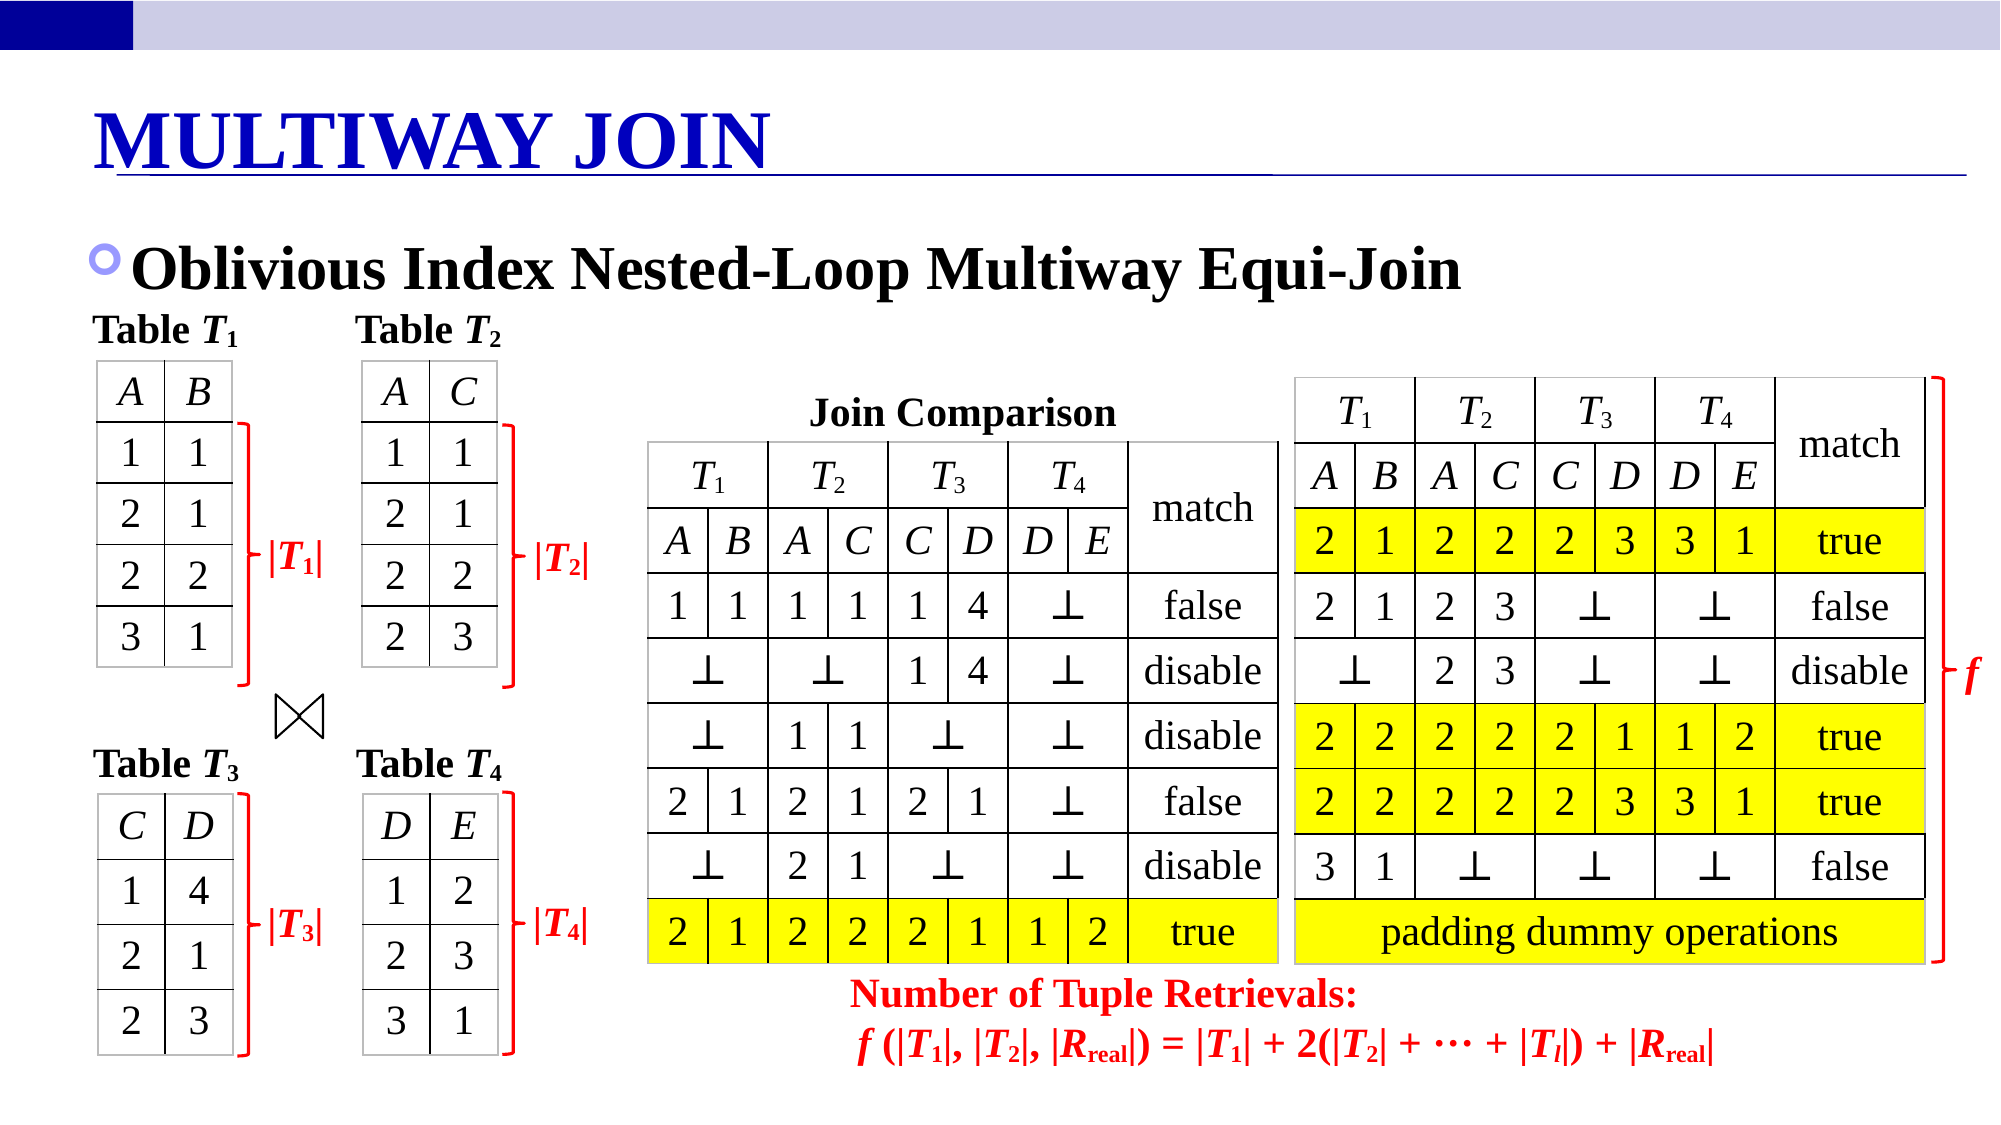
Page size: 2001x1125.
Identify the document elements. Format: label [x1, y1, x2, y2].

table_cell [1656, 444, 1714, 507]
table_header [1296, 378, 1414, 442]
table_cell [431, 925, 497, 989]
table_cell [1536, 509, 1594, 572]
table_cell [1596, 509, 1654, 572]
table_cell [99, 925, 164, 989]
table_cell [1536, 639, 1654, 703]
table_cell [1596, 444, 1654, 507]
table_cell [1776, 509, 1924, 572]
table_cell [1656, 509, 1714, 572]
table_cell [1716, 769, 1774, 833]
table_cell [1656, 704, 1714, 768]
table_cell [1536, 444, 1594, 507]
table_header [364, 795, 429, 859]
table_cell [1356, 704, 1414, 768]
table_cell [1416, 704, 1474, 768]
table_cell [1776, 769, 1924, 833]
table_cell [1296, 509, 1354, 572]
table_cell [1476, 769, 1534, 833]
table_header [1776, 378, 1924, 507]
table_cell [1296, 444, 1354, 507]
table_cell [1776, 835, 1924, 898]
table_cell [1296, 704, 1354, 768]
table_cell [364, 990, 429, 1054]
table_cell [166, 990, 232, 1054]
table_cell [1656, 835, 1774, 898]
table_cell [431, 860, 497, 924]
table_cell [99, 860, 164, 924]
table_header [1656, 378, 1774, 442]
table_header [1416, 378, 1534, 442]
text_box [79, 78, 1917, 189]
table_cell [1296, 835, 1354, 898]
table_cell [166, 925, 232, 989]
table_cell [99, 990, 164, 1054]
table_cell [1416, 509, 1474, 572]
text_box [70, 219, 1867, 1075]
table_cell [1416, 574, 1474, 637]
table_header [166, 795, 232, 859]
table_cell [1476, 639, 1534, 703]
table_cell [1476, 574, 1534, 637]
table_header [99, 795, 164, 859]
table_header [431, 795, 497, 859]
table_cell [1656, 574, 1774, 637]
table_cell [166, 860, 232, 924]
table_cell [1356, 509, 1414, 572]
table_cell [1296, 769, 1354, 833]
table_cell [1536, 704, 1594, 768]
table_cell [1476, 509, 1534, 572]
text_box [1931, 377, 1995, 963]
table_cell [1356, 574, 1414, 637]
table_cell [1476, 704, 1534, 768]
table_cell [1776, 704, 1924, 768]
table_cell [1596, 769, 1654, 833]
table_cell [1716, 444, 1774, 507]
table_cell [1296, 639, 1414, 703]
table_cell [1476, 444, 1534, 507]
table_cell [1536, 769, 1594, 833]
table_header [1536, 378, 1654, 442]
table_cell [1596, 704, 1654, 768]
table_cell [1656, 769, 1714, 833]
table_cell [364, 925, 429, 989]
table_cell [1776, 639, 1924, 703]
table_cell [364, 860, 429, 924]
table_cell [1716, 704, 1774, 768]
table_cell [1416, 835, 1534, 898]
table_cell [1536, 835, 1654, 898]
table_cell [1296, 900, 1924, 963]
table_cell [1776, 574, 1924, 637]
table_cell [1296, 574, 1354, 637]
table_cell [1716, 509, 1774, 572]
table_cell [1536, 574, 1654, 637]
table_cell [431, 990, 497, 1054]
table_cell [1416, 639, 1474, 703]
table_cell [1356, 444, 1414, 507]
table_cell [1356, 769, 1414, 833]
table_cell [1356, 835, 1414, 898]
table_cell [1416, 769, 1474, 833]
table_cell [1416, 444, 1474, 507]
table_cell [1656, 639, 1774, 703]
